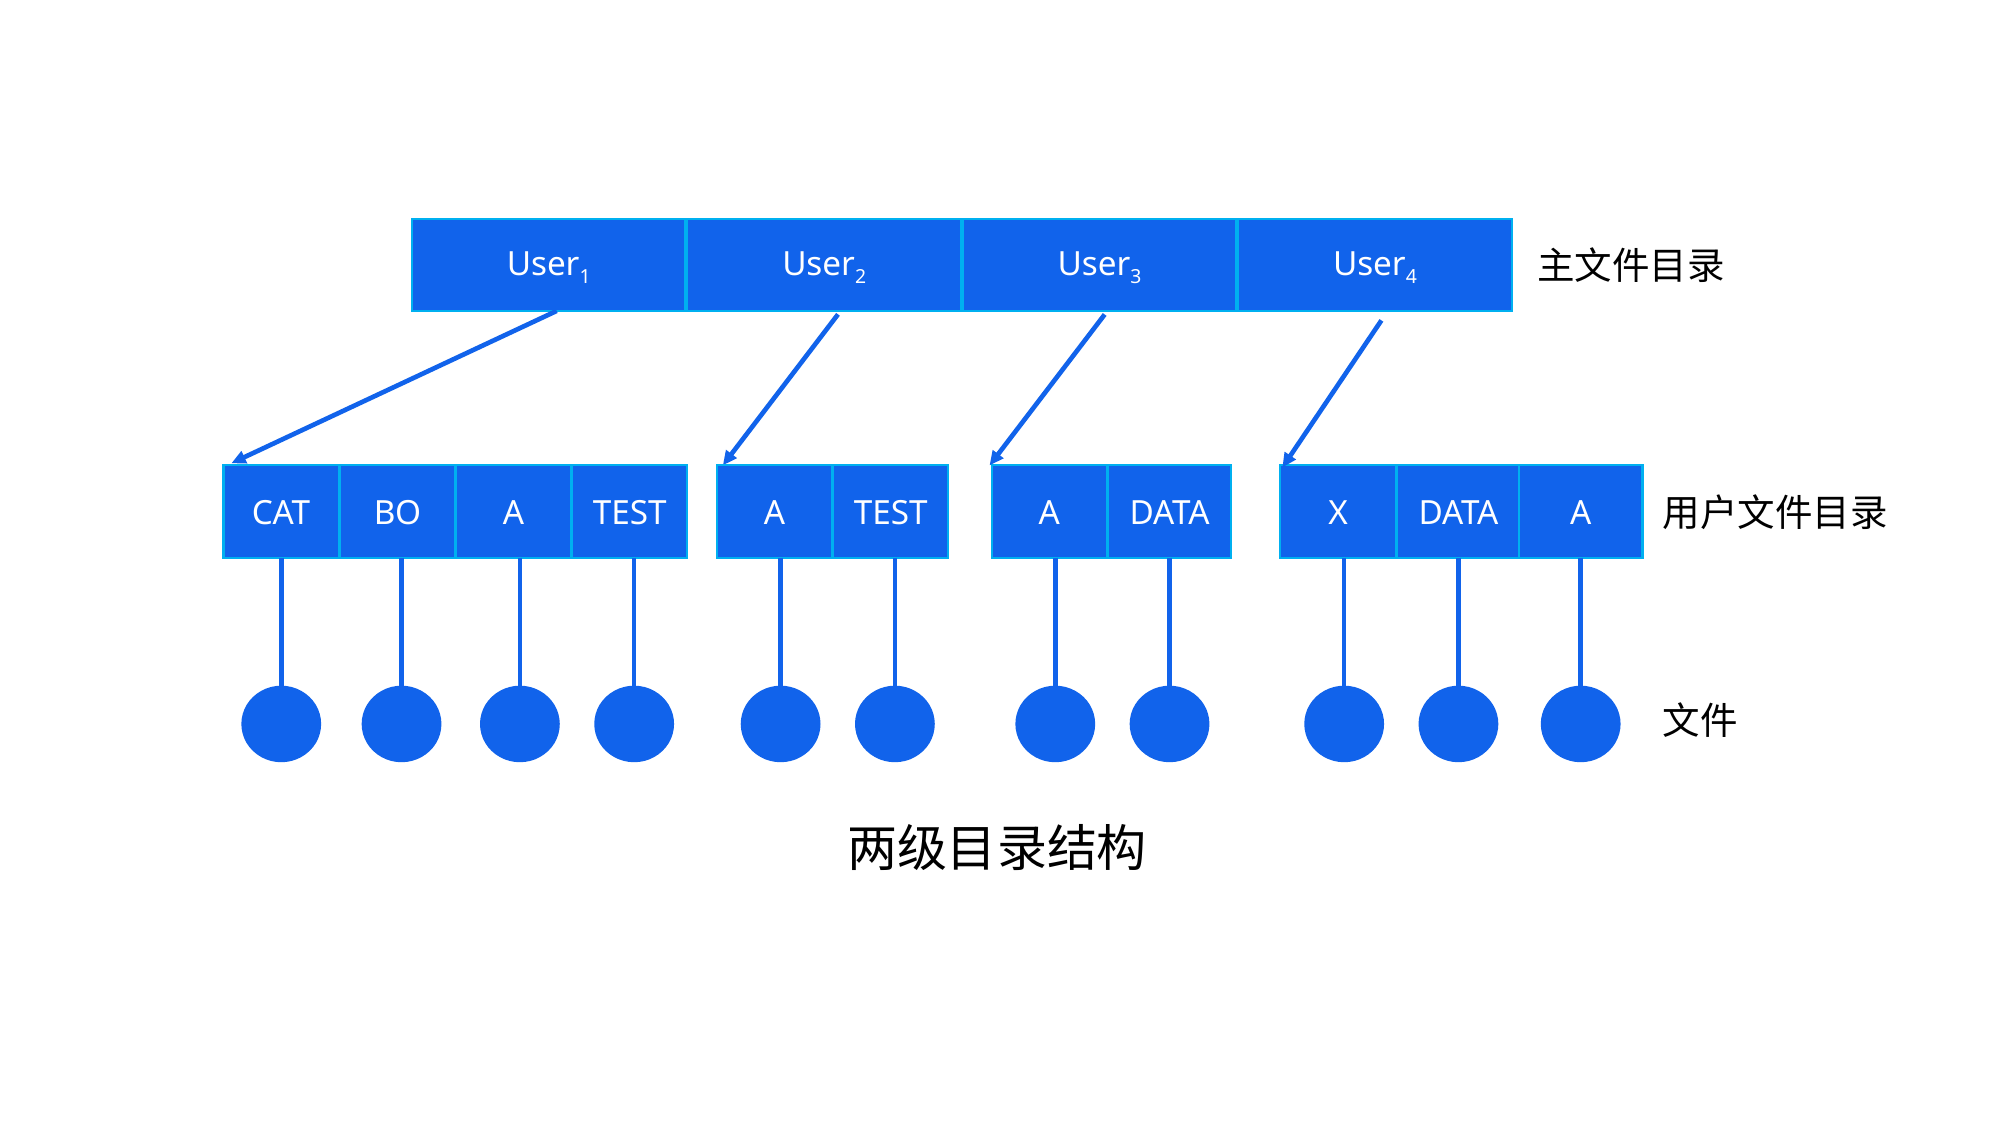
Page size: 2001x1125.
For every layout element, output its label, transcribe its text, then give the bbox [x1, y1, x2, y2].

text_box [989, 314, 1105, 466]
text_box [479, 557, 560, 763]
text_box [411, 218, 1512, 311]
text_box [991, 465, 1232, 763]
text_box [361, 557, 442, 763]
text_box 主文件目录 [1522, 234, 1740, 295]
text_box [223, 465, 688, 558]
text_box 两级目录结构 [832, 809, 1162, 885]
text_box 用户文件目录 [1647, 481, 1903, 541]
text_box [723, 314, 838, 465]
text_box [716, 465, 949, 763]
text_box 文件 [1647, 689, 1753, 750]
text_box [231, 310, 557, 464]
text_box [1282, 320, 1382, 468]
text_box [594, 557, 675, 763]
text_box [241, 557, 322, 763]
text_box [1280, 465, 1643, 763]
